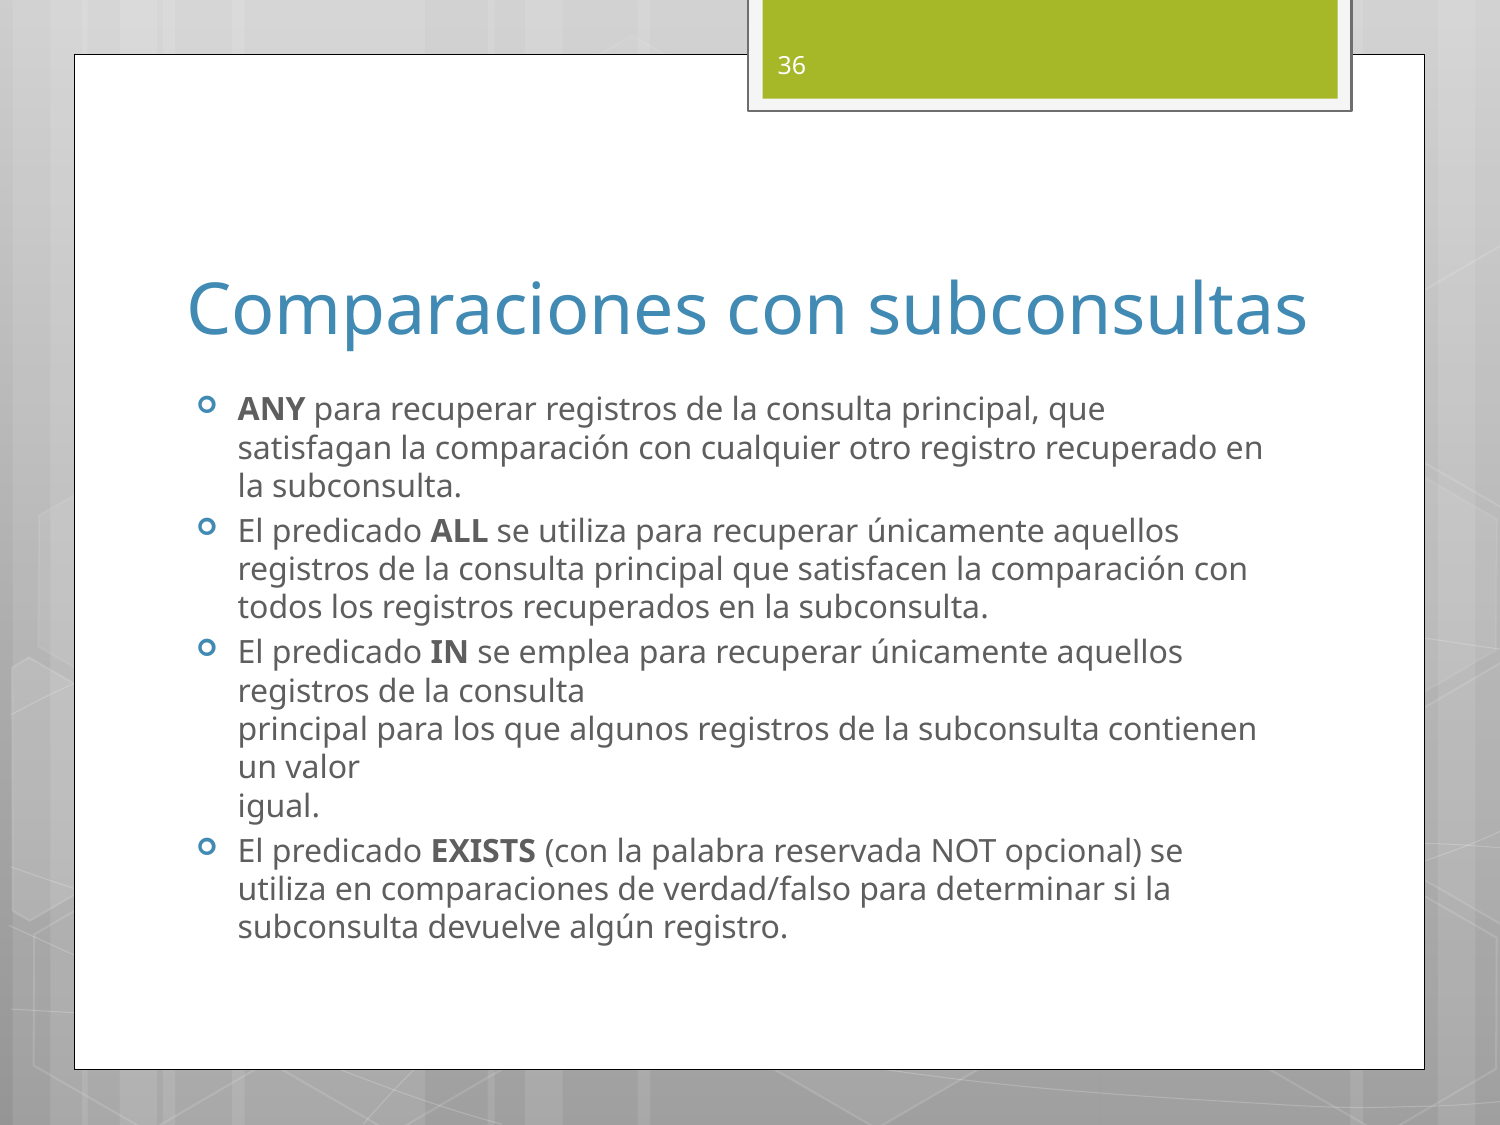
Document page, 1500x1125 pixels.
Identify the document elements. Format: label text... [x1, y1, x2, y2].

title Comparaciones con subconsultas [171, 168, 1324, 357]
slide_number 36 [762, 36, 982, 97]
list ANY para recuperar registros de la consulta principal, que satisfagan la comparación con cualquier otro registro recuperado en la subconsulta. El predicado ALL se utiliza para recuperar únicamente aquellos registros de la consulta principal que satisfacen la comparación con todos los registros recuperados en la subconsulta. El predicado IN se emplea para recuperar únicamente aquellos registros de la consulta principal para los que algunos registros de la subconsulta contienen un valor igual. El predicado EXISTS (con la palabra reservada NOT opcional) se utiliza en comparaciones de verdad/falso para determinar si la subconsulta devuelve algún registro. [171, 381, 1283, 957]
